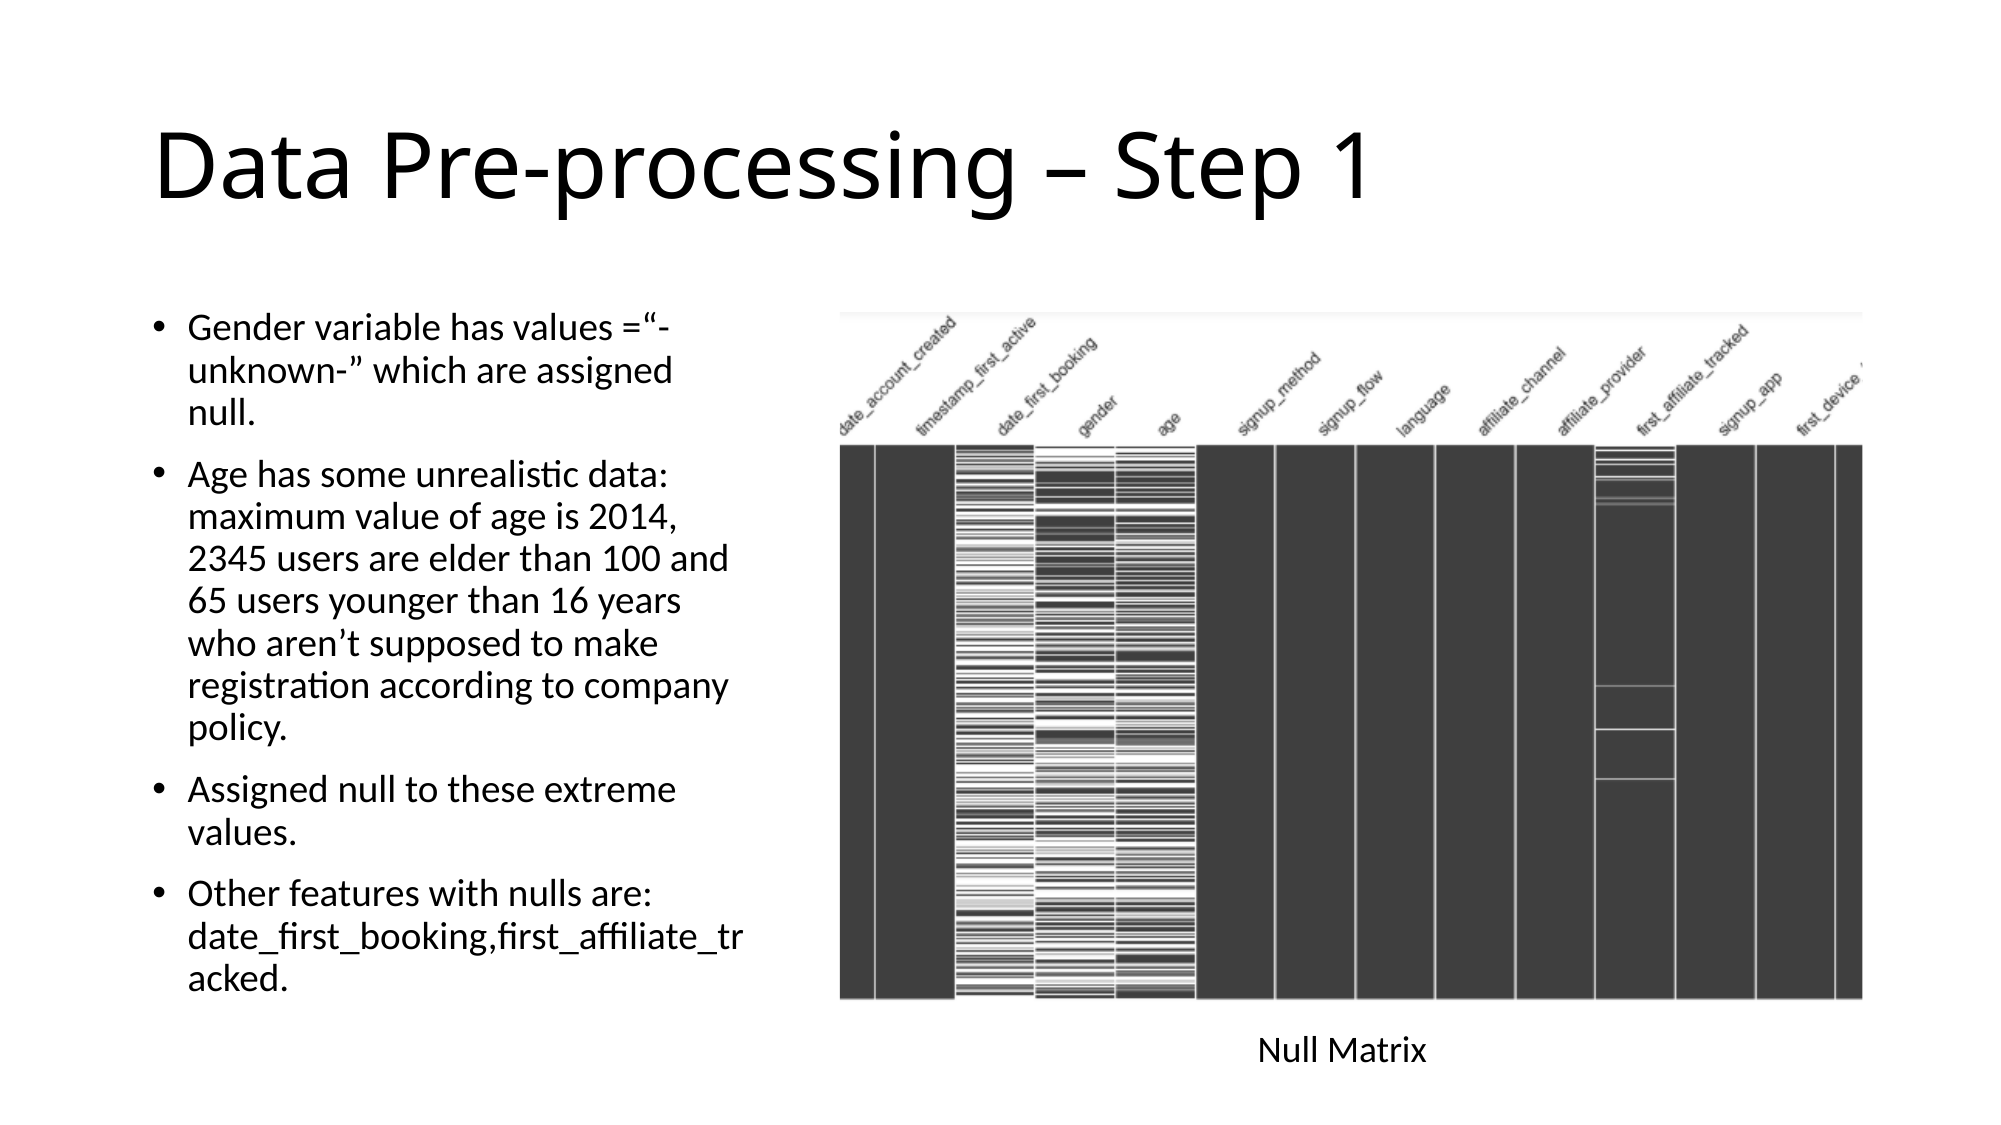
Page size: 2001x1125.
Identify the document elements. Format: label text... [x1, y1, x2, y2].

text_box Null Matrix [1242, 1017, 1863, 1078]
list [839, 312, 1863, 1014]
title Data Pre-processing – Step 1 [137, 59, 1863, 278]
list Gender variable has values =“-unknown-” which are assigned null. Age has some unrealistic data: maximum value of age is 2014, 2345 users are elder than 100 and 65 users younger than 16 years who aren’t supposed to make registration according to company policy. Assigned null to these extreme values. Other features with nulls are: date_first_booking,first_affiliate_tracked. [137, 299, 761, 1014]
